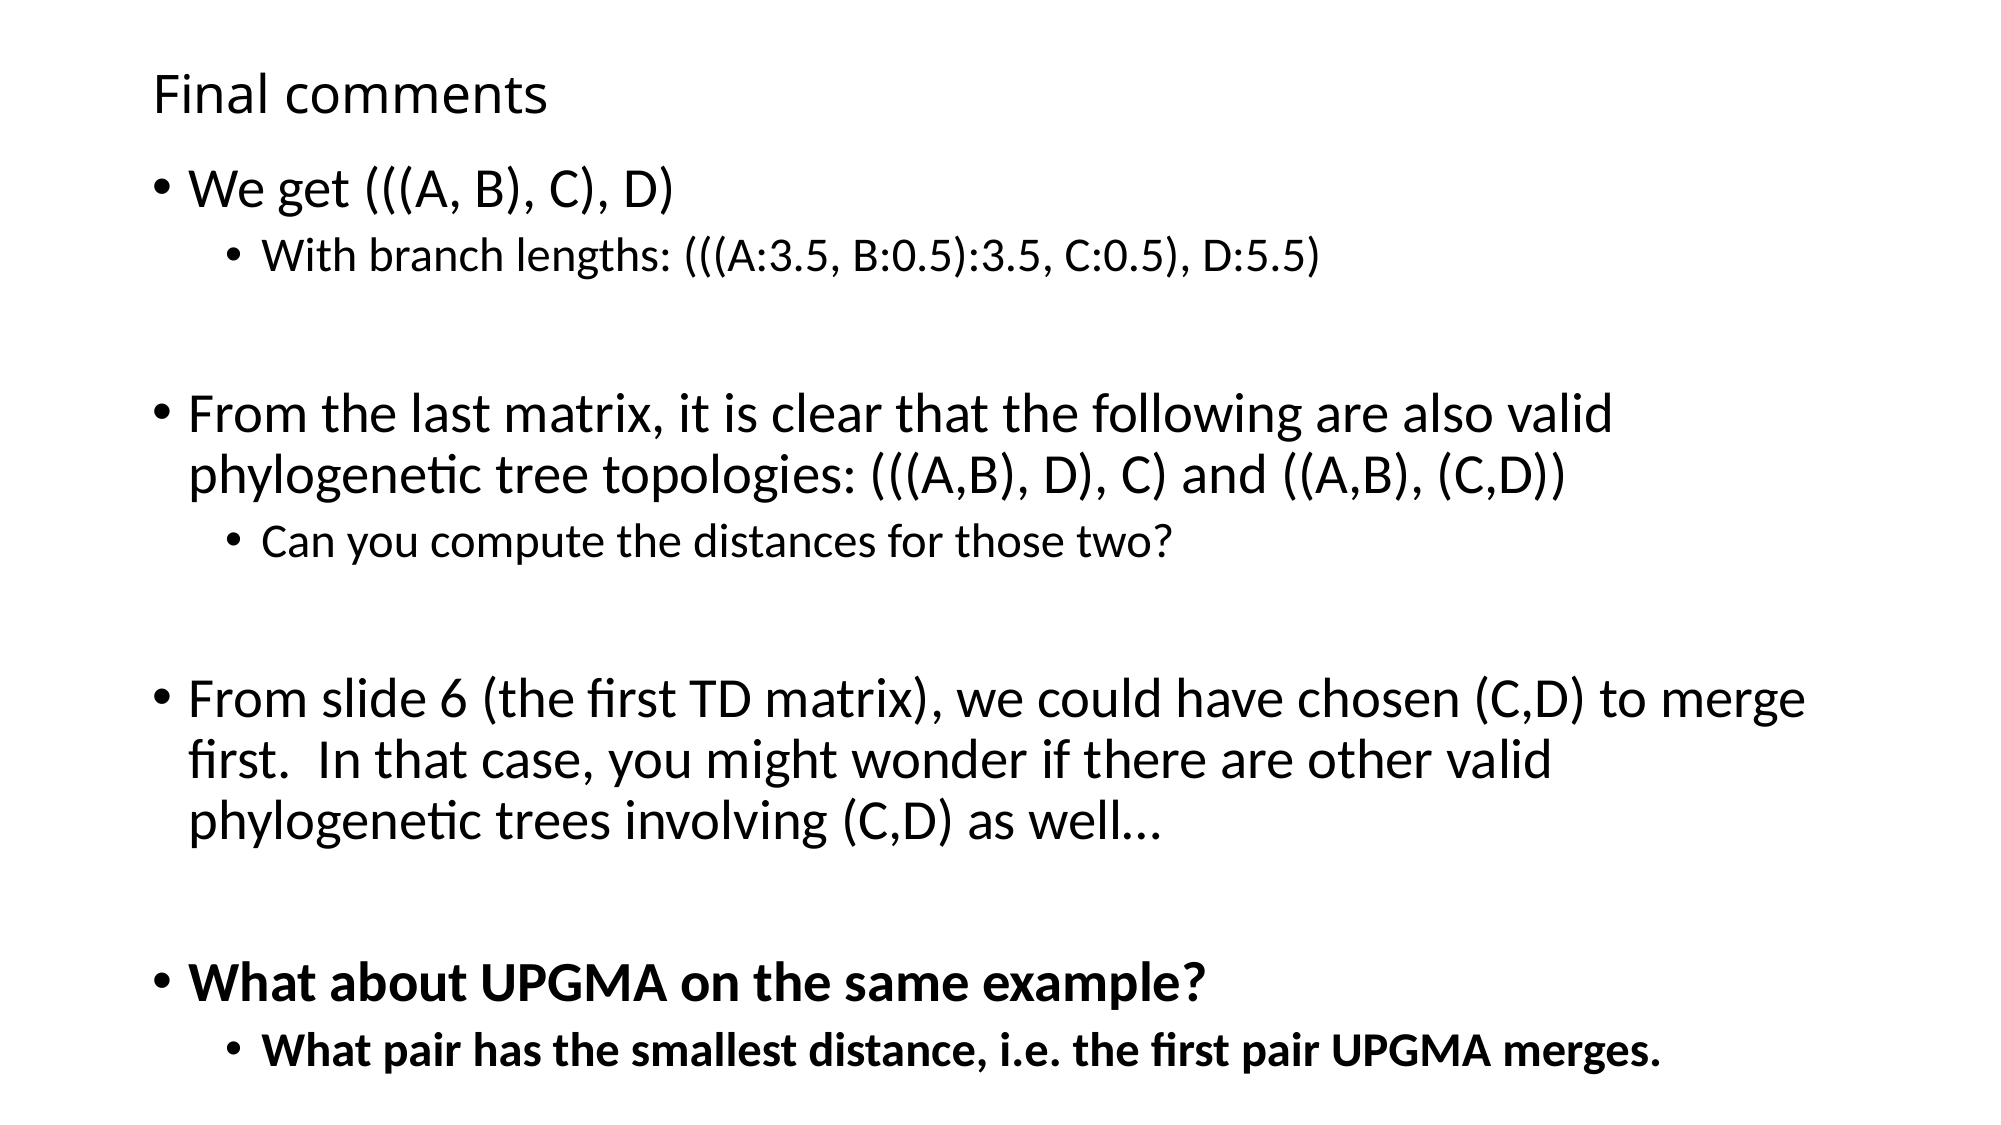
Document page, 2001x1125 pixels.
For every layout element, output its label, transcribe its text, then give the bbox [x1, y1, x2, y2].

title Final comments [137, 59, 1863, 133]
list We get (((A, B), C), D) With branch lengths: (((A:3.5, B:0.5):3.5, C:0.5), D:5.5) From the last matrix, it is clear that the following are also valid phylogenetic tree topologies: (((A,B), D), C) and ((A,B), (C,D)) Can you compute the distances for those two? From slide 6 (the first TD matrix), we could have chosen (C,D) to merge first. In that case, you might wonder if there are other valid phylogenetic trees involving (C,D) as well… What about UPGMA on the same example? What pair has the smallest distance, i.e. the first pair UPGMA merges. [137, 151, 1863, 1088]
